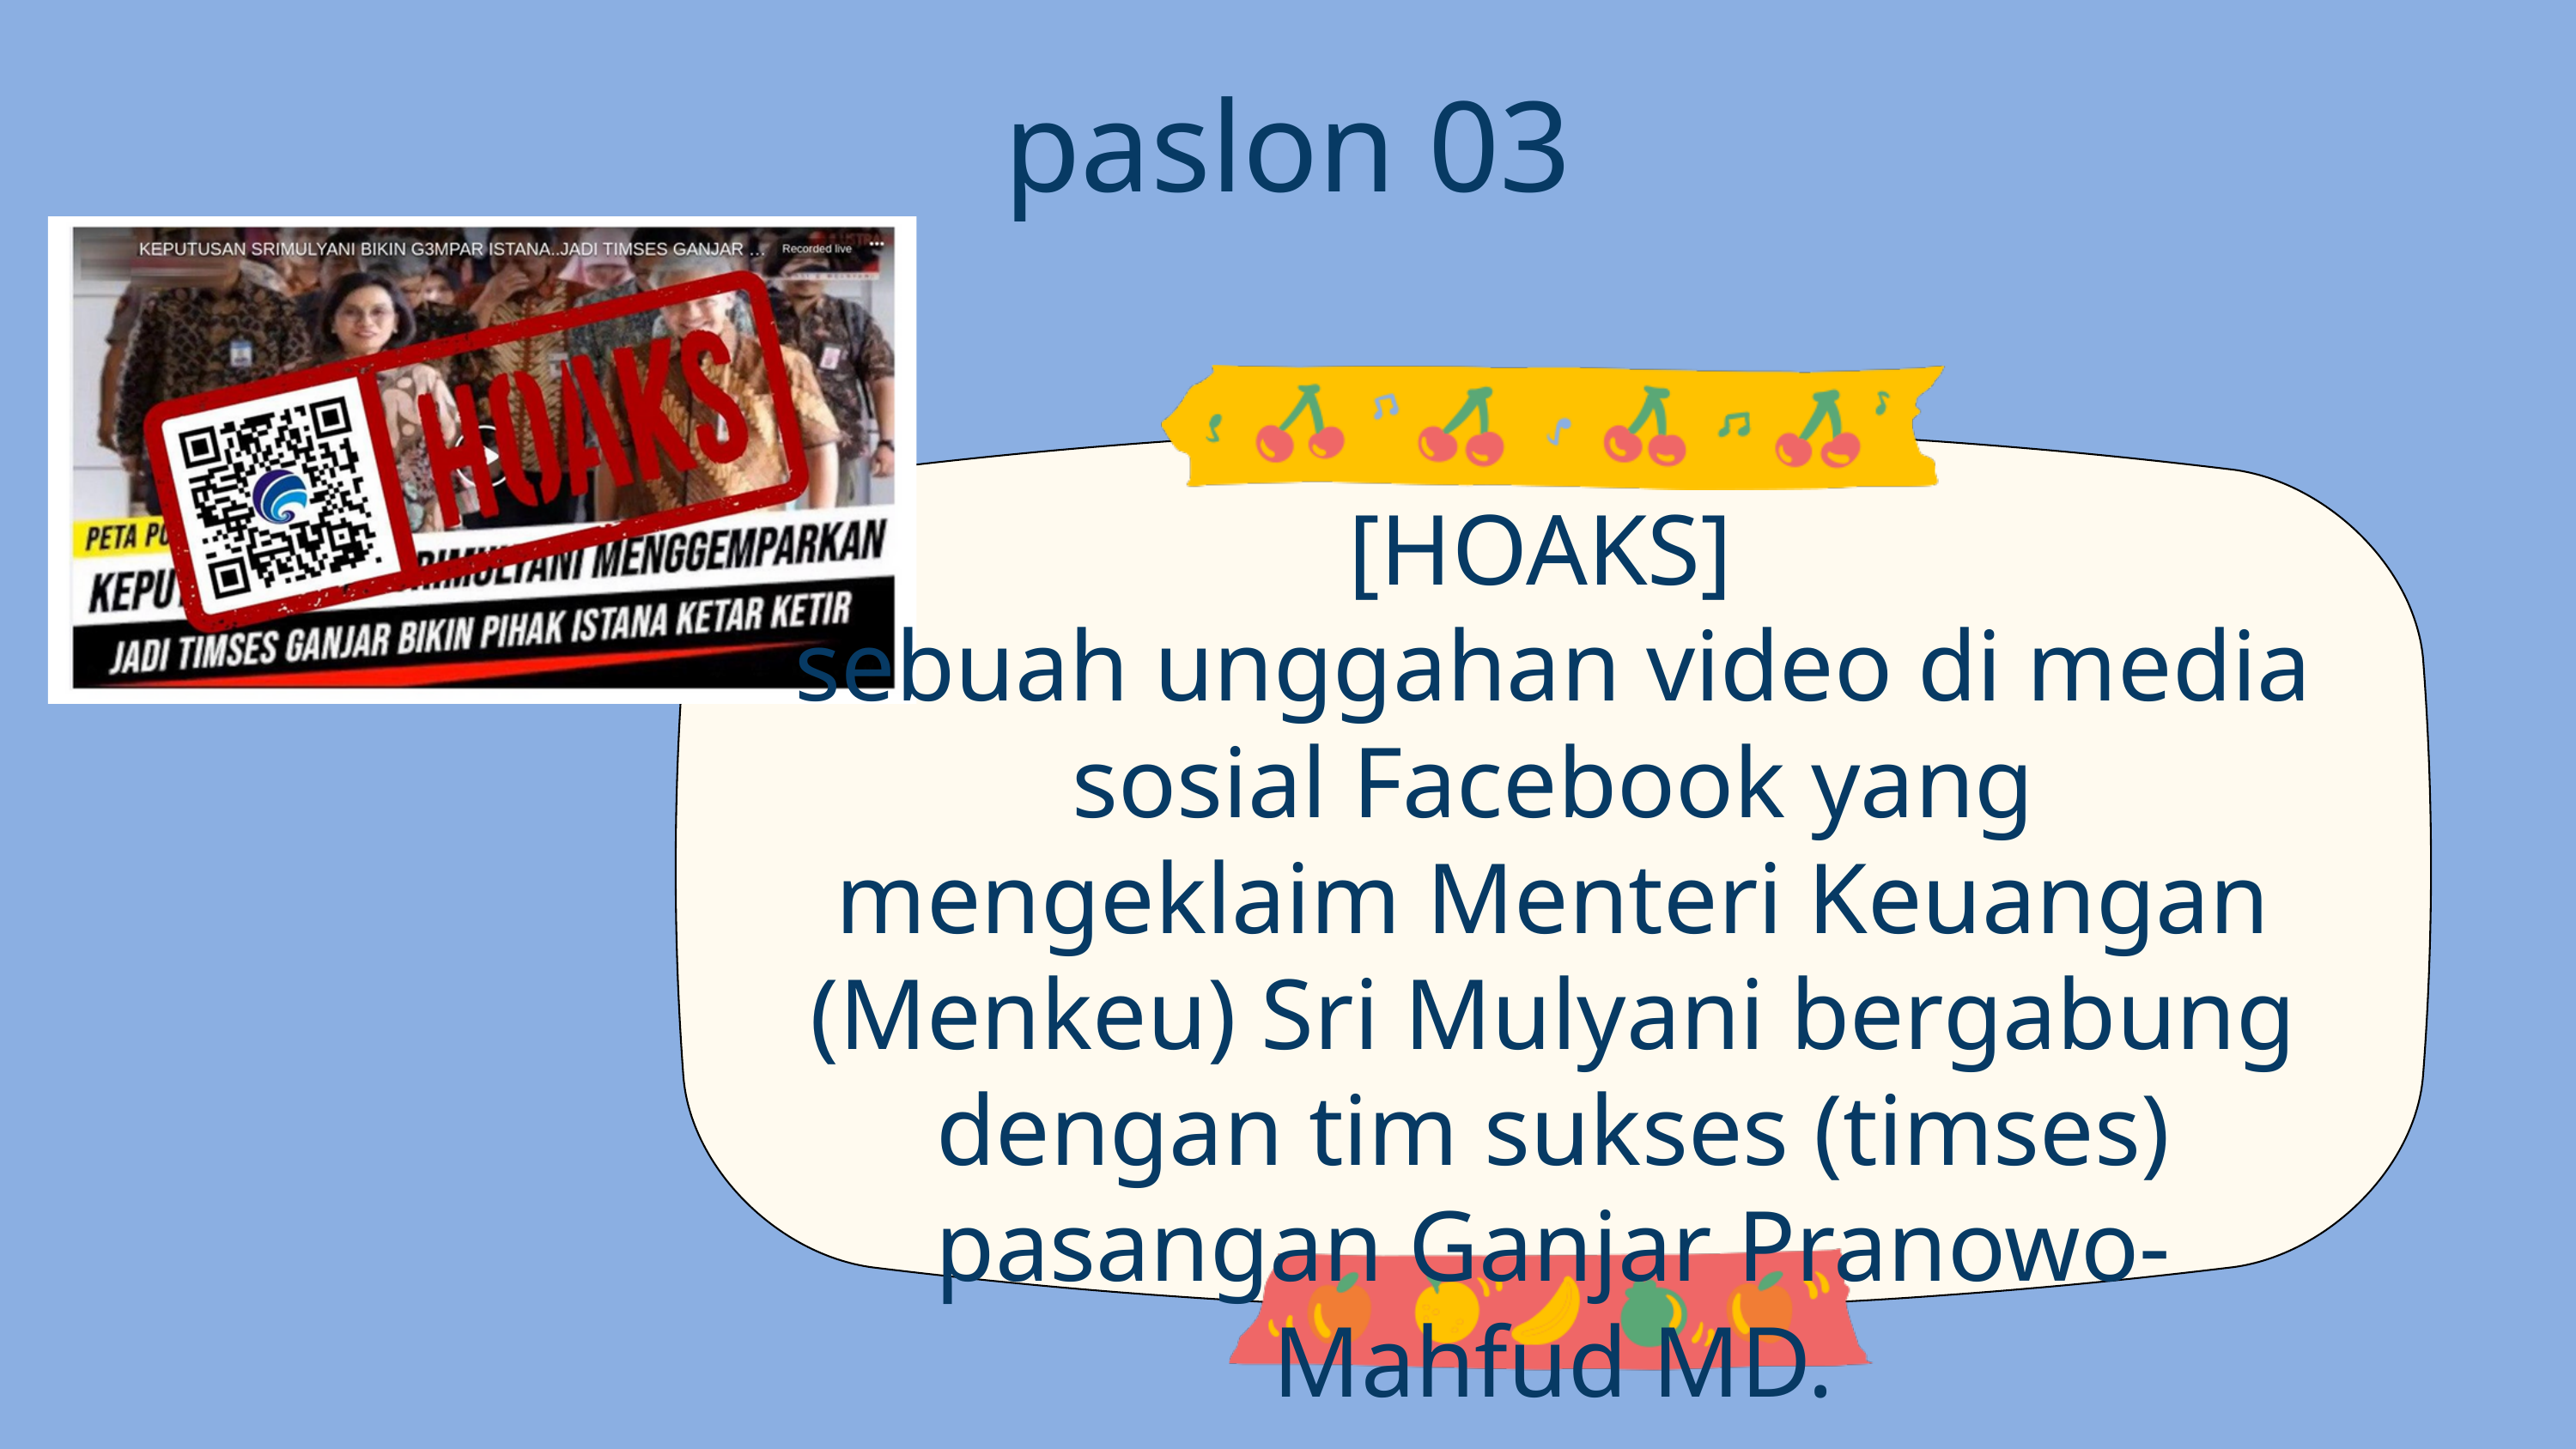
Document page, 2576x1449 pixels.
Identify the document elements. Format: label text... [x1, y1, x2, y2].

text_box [675, 427, 2432, 1311]
text_box paslon 03 [501, 67, 2075, 218]
text_box [1160, 365, 1947, 425]
text_box [HOAKS] sebuah unggahan video di media sosial Facebook yang mengeklaim Menteri Keuangan (Menkeu) Sri Mulyani bergabung dengan tim sukses (timses) pasangan Ganjar Pranowo-Mahfud MD. [793, 1318, 2313, 1449]
text_box [47, 216, 917, 704]
